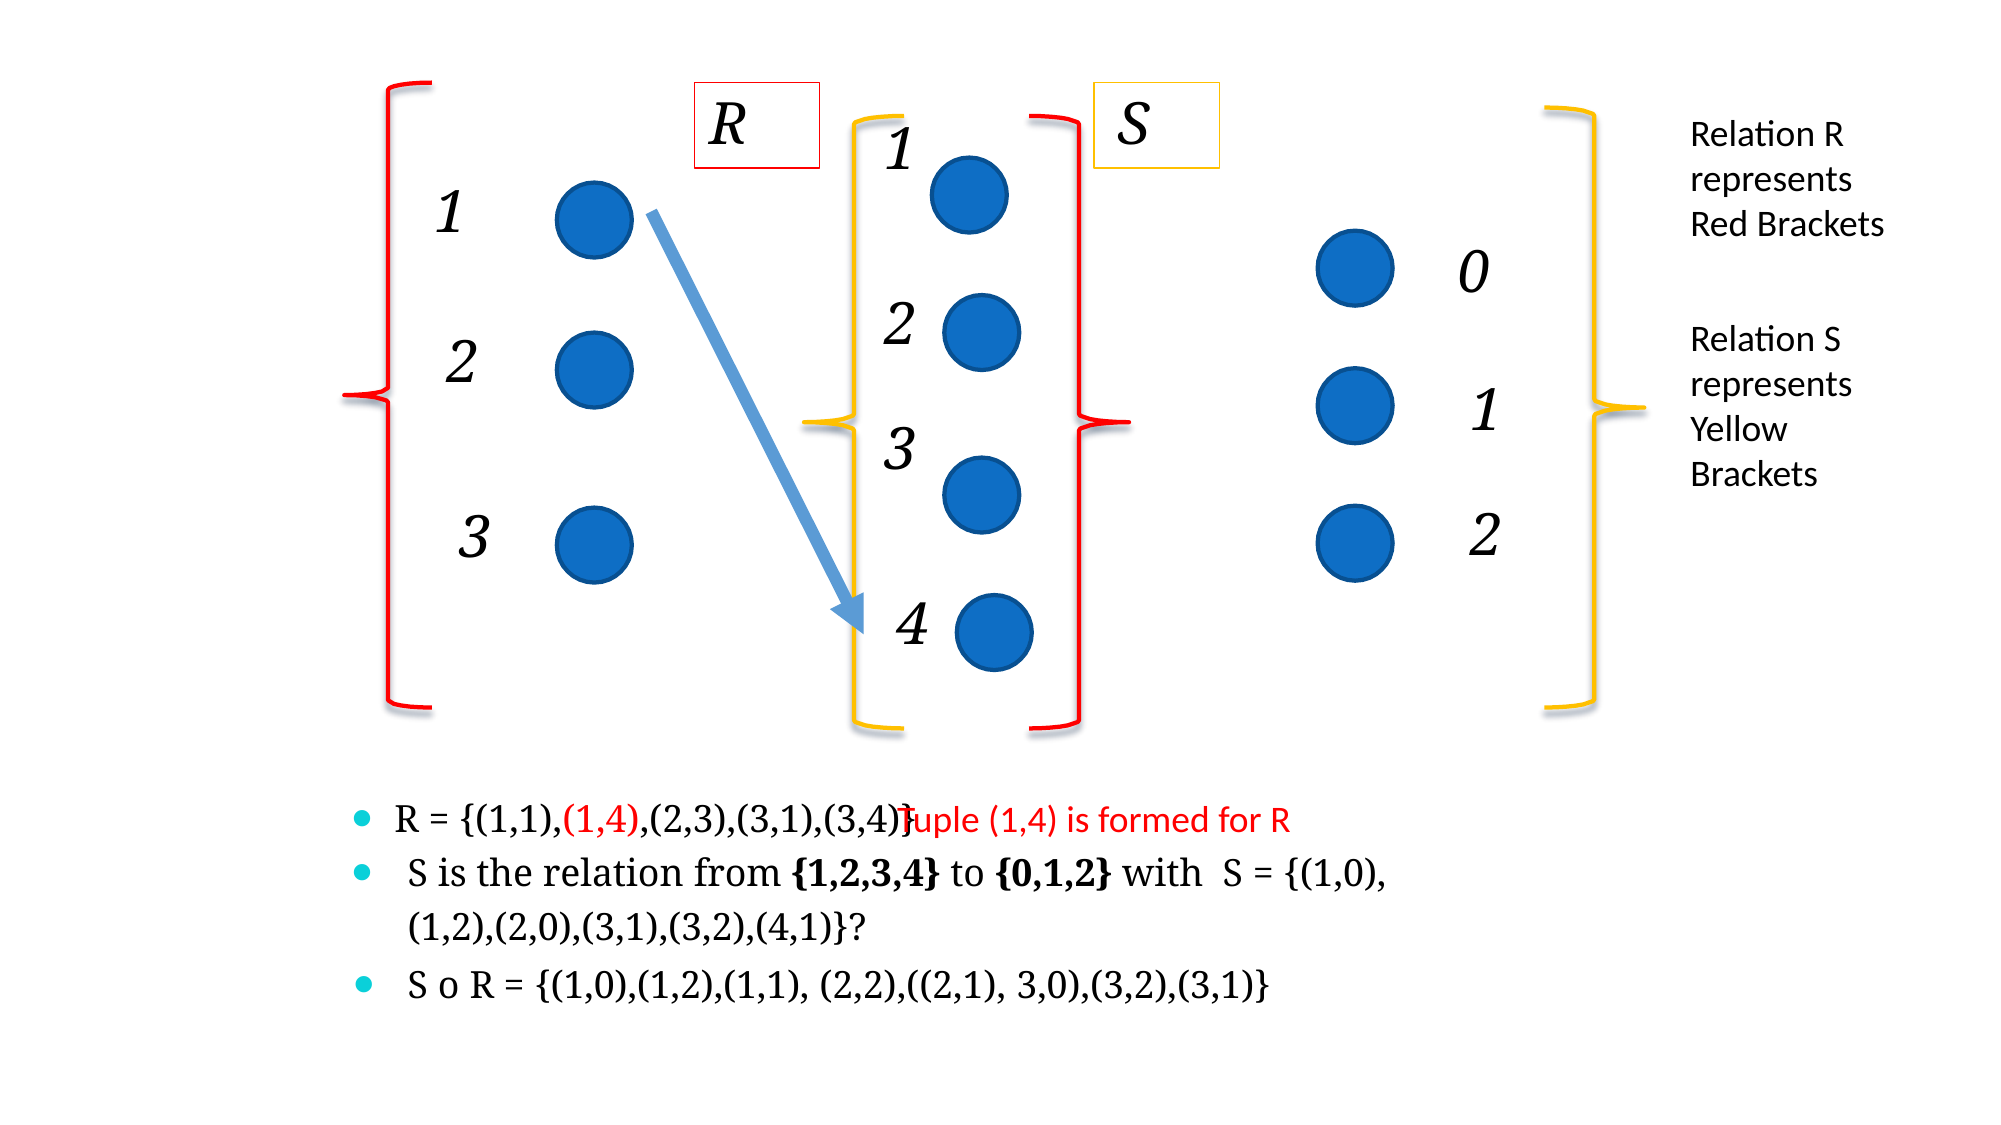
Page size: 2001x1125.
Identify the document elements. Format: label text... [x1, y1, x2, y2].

text_box Relation S represents Yellow Brackets [1675, 306, 1931, 501]
text_box Tuple (1,4) is formed for R [882, 787, 1458, 847]
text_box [1315, 366, 1395, 446]
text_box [651, 211, 864, 635]
text_box 0 [1455, 232, 1501, 305]
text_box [1315, 228, 1395, 308]
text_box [1534, 101, 1657, 726]
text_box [792, 110, 1141, 747]
text_box 2 [444, 321, 479, 394]
text_box Relation R represents Red Brackets [1675, 101, 1931, 252]
text_box 1 [442, 171, 467, 244]
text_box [1315, 503, 1395, 583]
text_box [332, 76, 442, 726]
text_box 2 [1468, 494, 1501, 567]
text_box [554, 81, 1220, 673]
text_box R = {(1,1),(1,4),(2,3),(3,1),(3,4)} S is the relation from {1,2,3,4} to {0,1,2} with S = {(1,0),(1,2),(2,0),(3,1),(3,2),(4,1)}? S o R = {(1,0),(1,2),(1,1), (2,2),((2,1), 3,0),(3,2),(3,1)} [332, 688, 1578, 1059]
text_box 3 [457, 496, 488, 569]
text_box 1 [1468, 369, 1502, 442]
